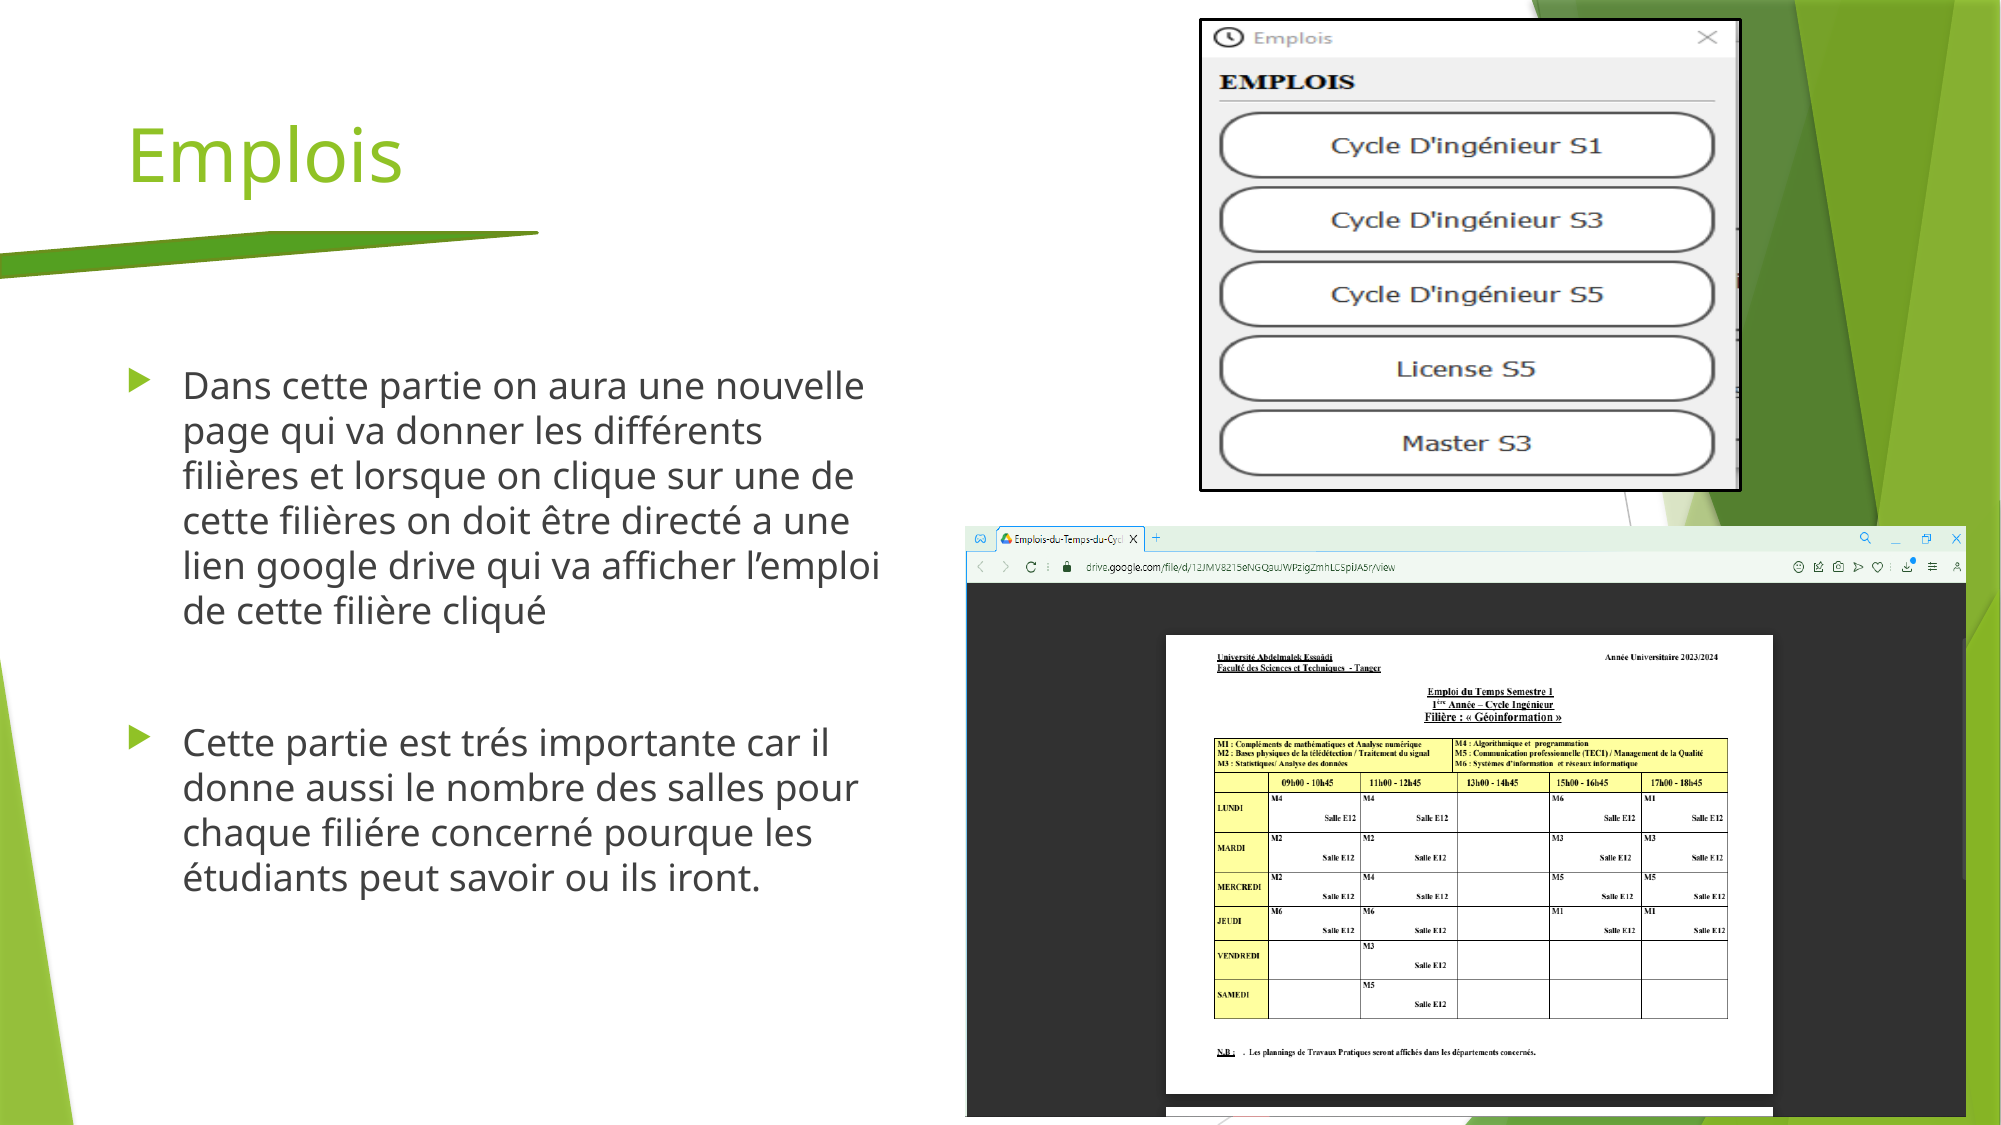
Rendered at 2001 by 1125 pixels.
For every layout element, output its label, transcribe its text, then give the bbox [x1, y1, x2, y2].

picture [1201, 20, 1740, 490]
list Dans cette partie on aura une nouvelle page qui va donner les différents filières et lorsque on clique sur une de cette filières on doit être directé a une lien google drive qui va afficher l’emploi de cette filière cliqué Cette partie est trés importante car il donne aussi le nombre des salles pour chaque filiére concerné pourque les étudiants peut savoir ou ils iront. [111, 354, 905, 992]
text_box [0, 231, 539, 279]
picture [964, 525, 1966, 1118]
title Emplois [111, 99, 1196, 317]
